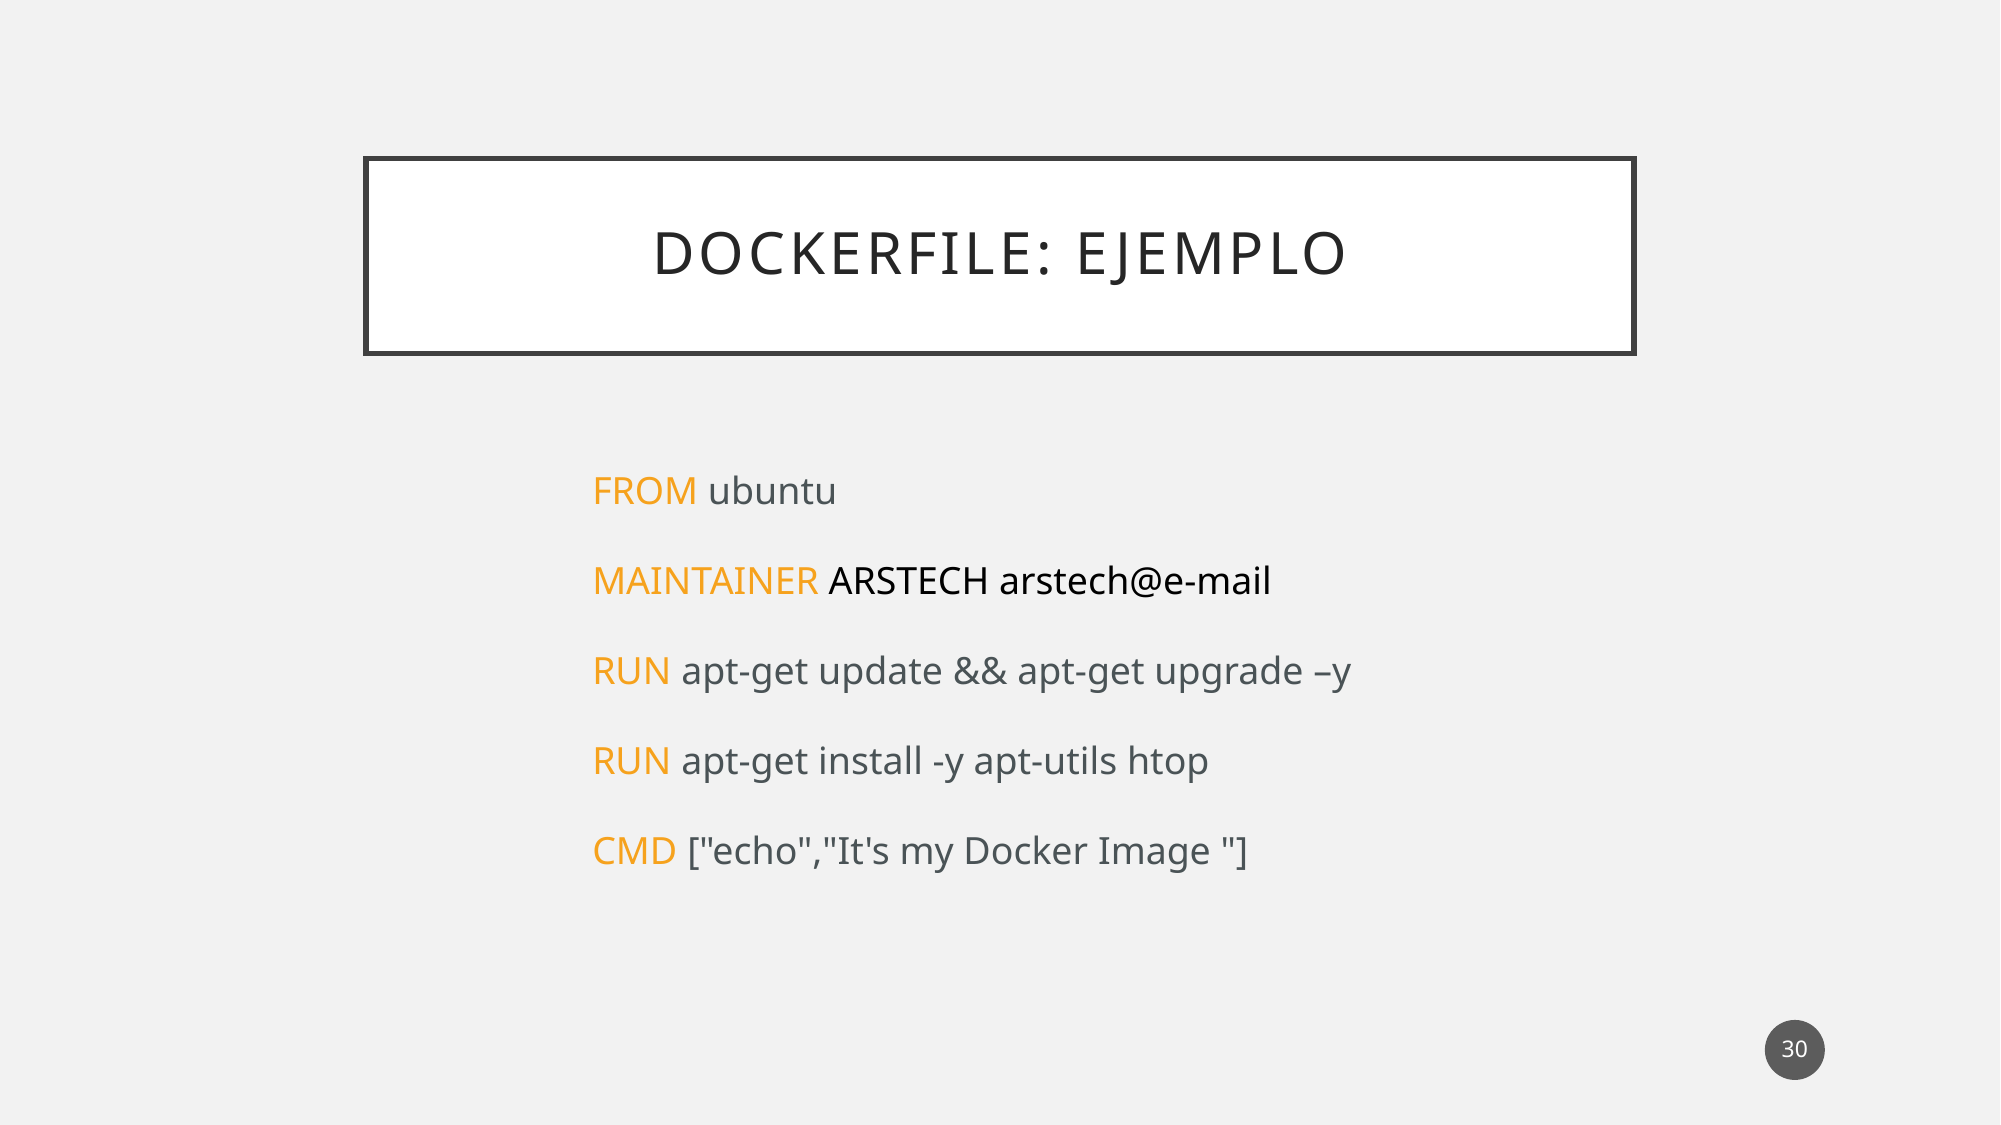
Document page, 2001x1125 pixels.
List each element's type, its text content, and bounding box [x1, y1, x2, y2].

slide_number 30 [1764, 1019, 1825, 1080]
title Dockerfile: Ejemplo [363, 156, 1637, 356]
text_box FROM ubuntu MAINTAINER ARSTECH arstech@e-mail RUN apt-get update && apt-get upgrade –y RUN apt-get install -y apt-utils htop CMD ["echo","It's my Docker Image "] [577, 460, 1423, 880]
